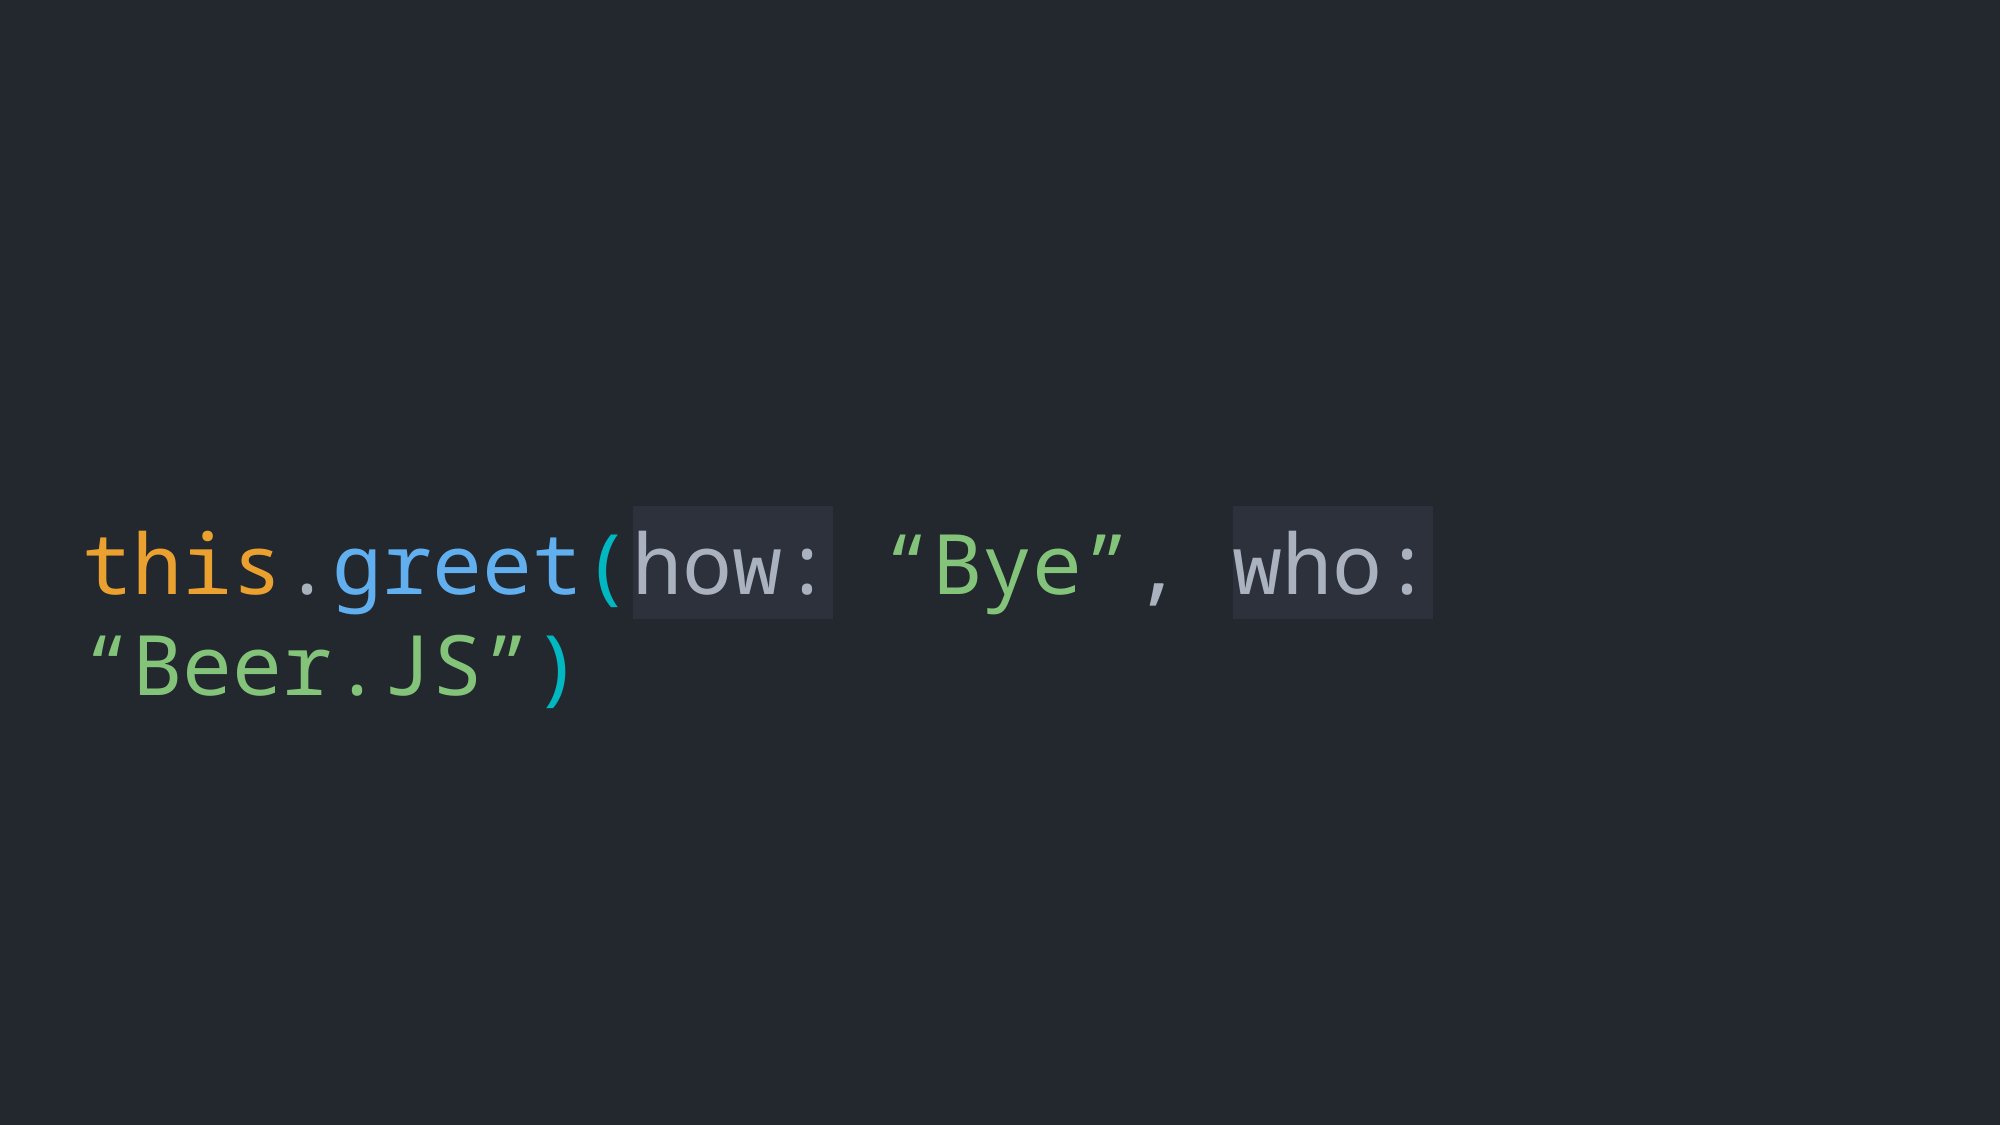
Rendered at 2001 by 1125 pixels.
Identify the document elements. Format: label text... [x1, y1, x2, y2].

text_box this.greet(how: “Bye”, who: “Beer.JS”) [68, 504, 1932, 720]
